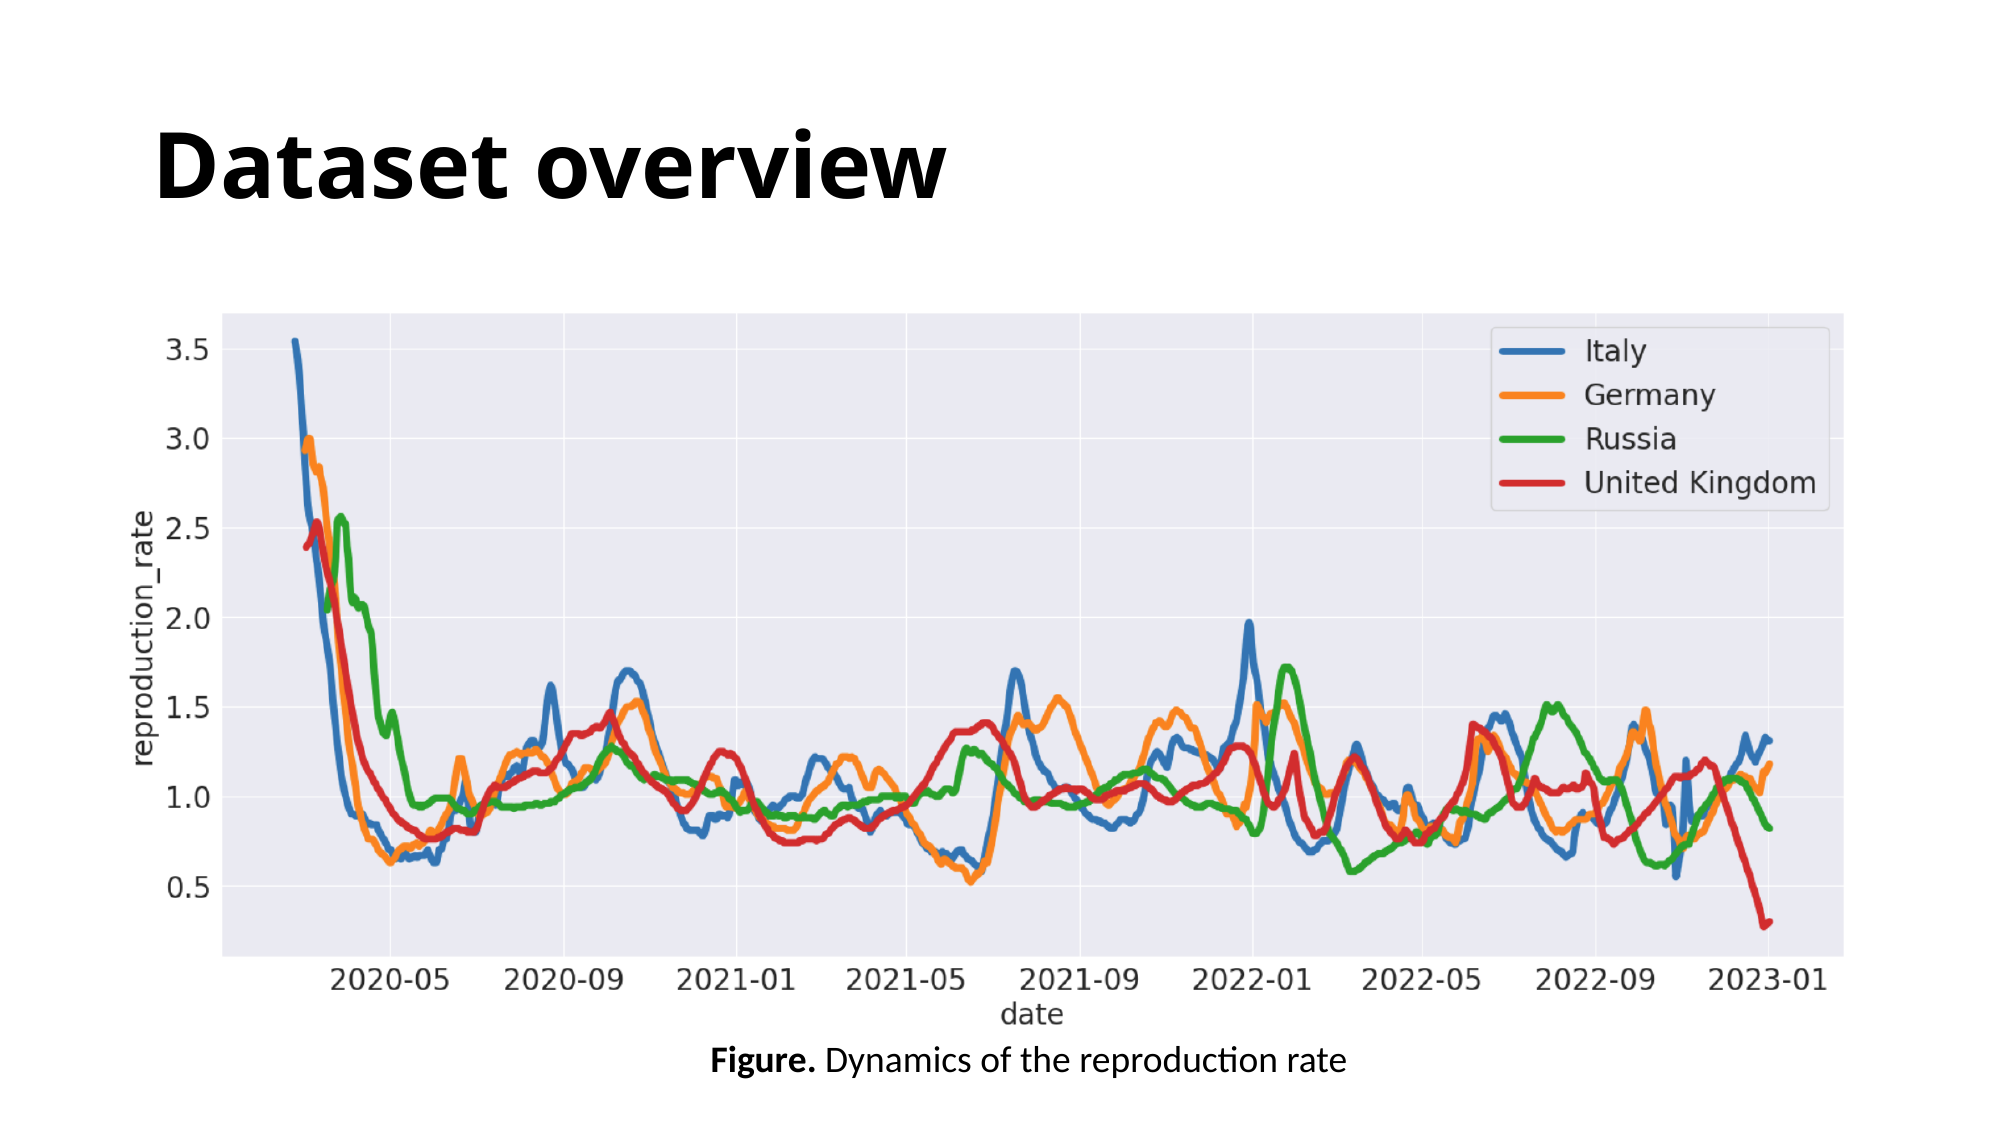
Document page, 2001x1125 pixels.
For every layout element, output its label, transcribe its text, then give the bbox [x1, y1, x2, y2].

title Dataset overview [137, 59, 1863, 278]
text_box Figure. Dynamics of the reproduction rate [222, 1030, 1837, 1087]
picture [124, 308, 1850, 1030]
